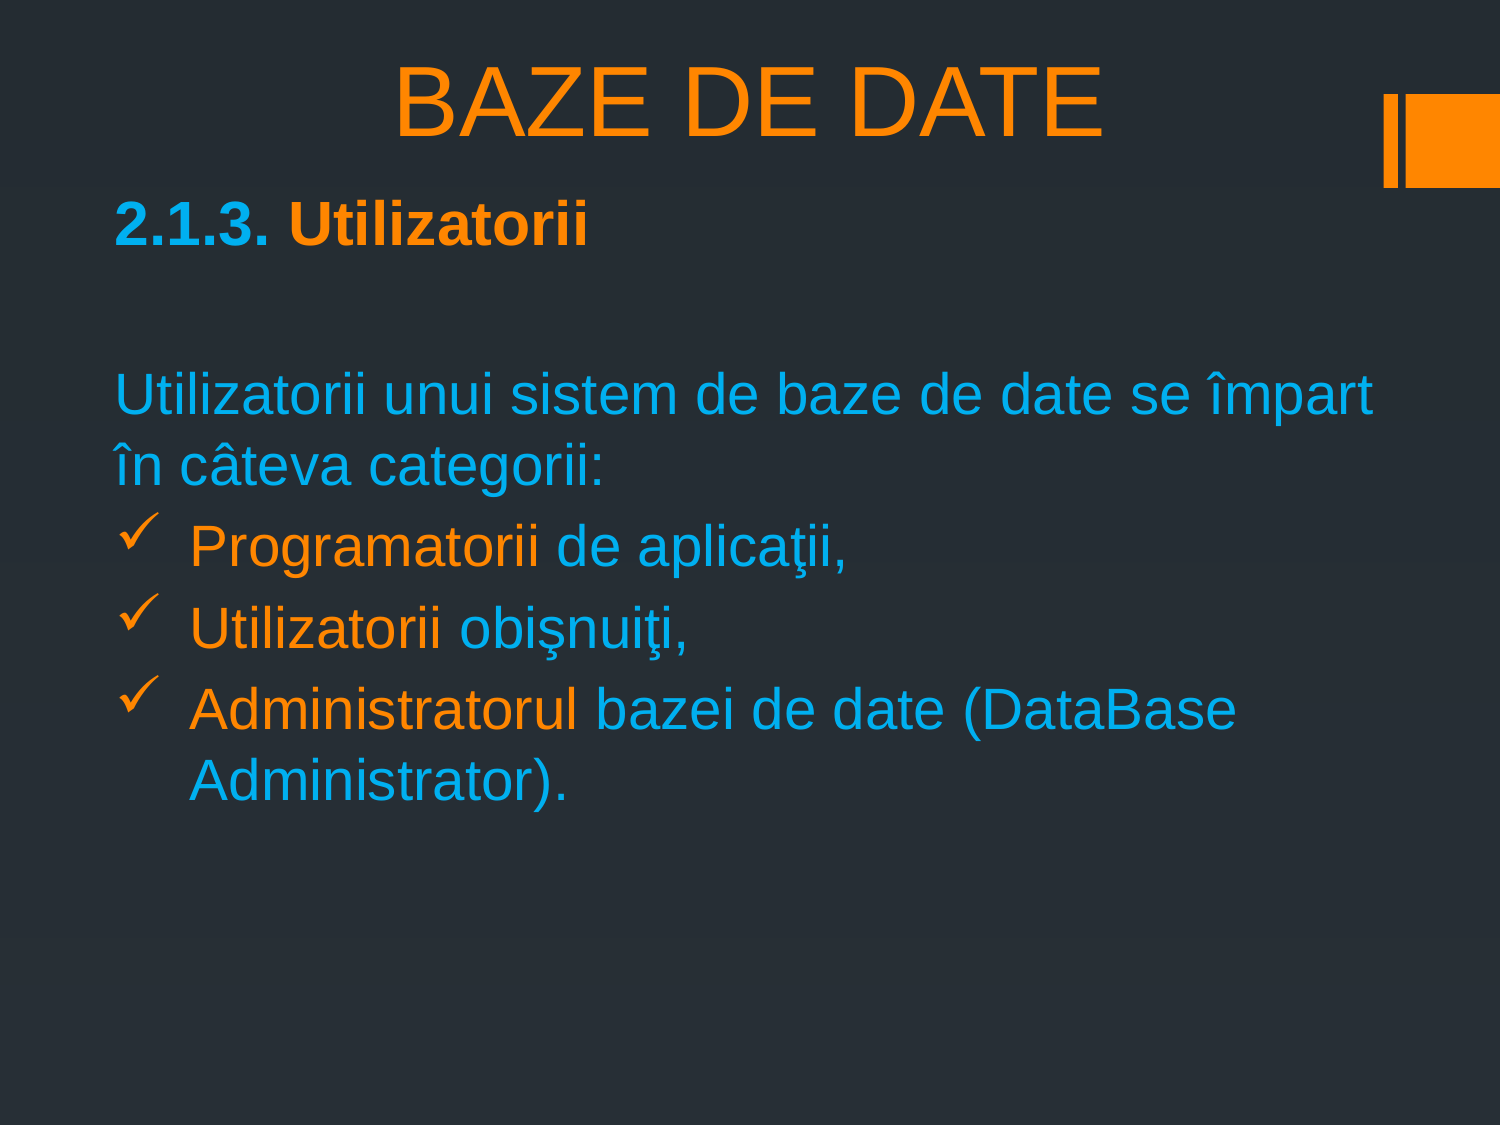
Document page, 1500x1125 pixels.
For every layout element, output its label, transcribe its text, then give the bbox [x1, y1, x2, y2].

subtitle 2.1.3. Utilizatorii Utilizatorii unui sistem de baze de date se împart în câteva categorii: Programatorii de aplicaţii, Utilizatorii obişnuiţi, Administratorul bazei de date (DataBase Administrator). [99, 174, 1400, 1063]
title BAZE DE DATE [112, 0, 1388, 164]
